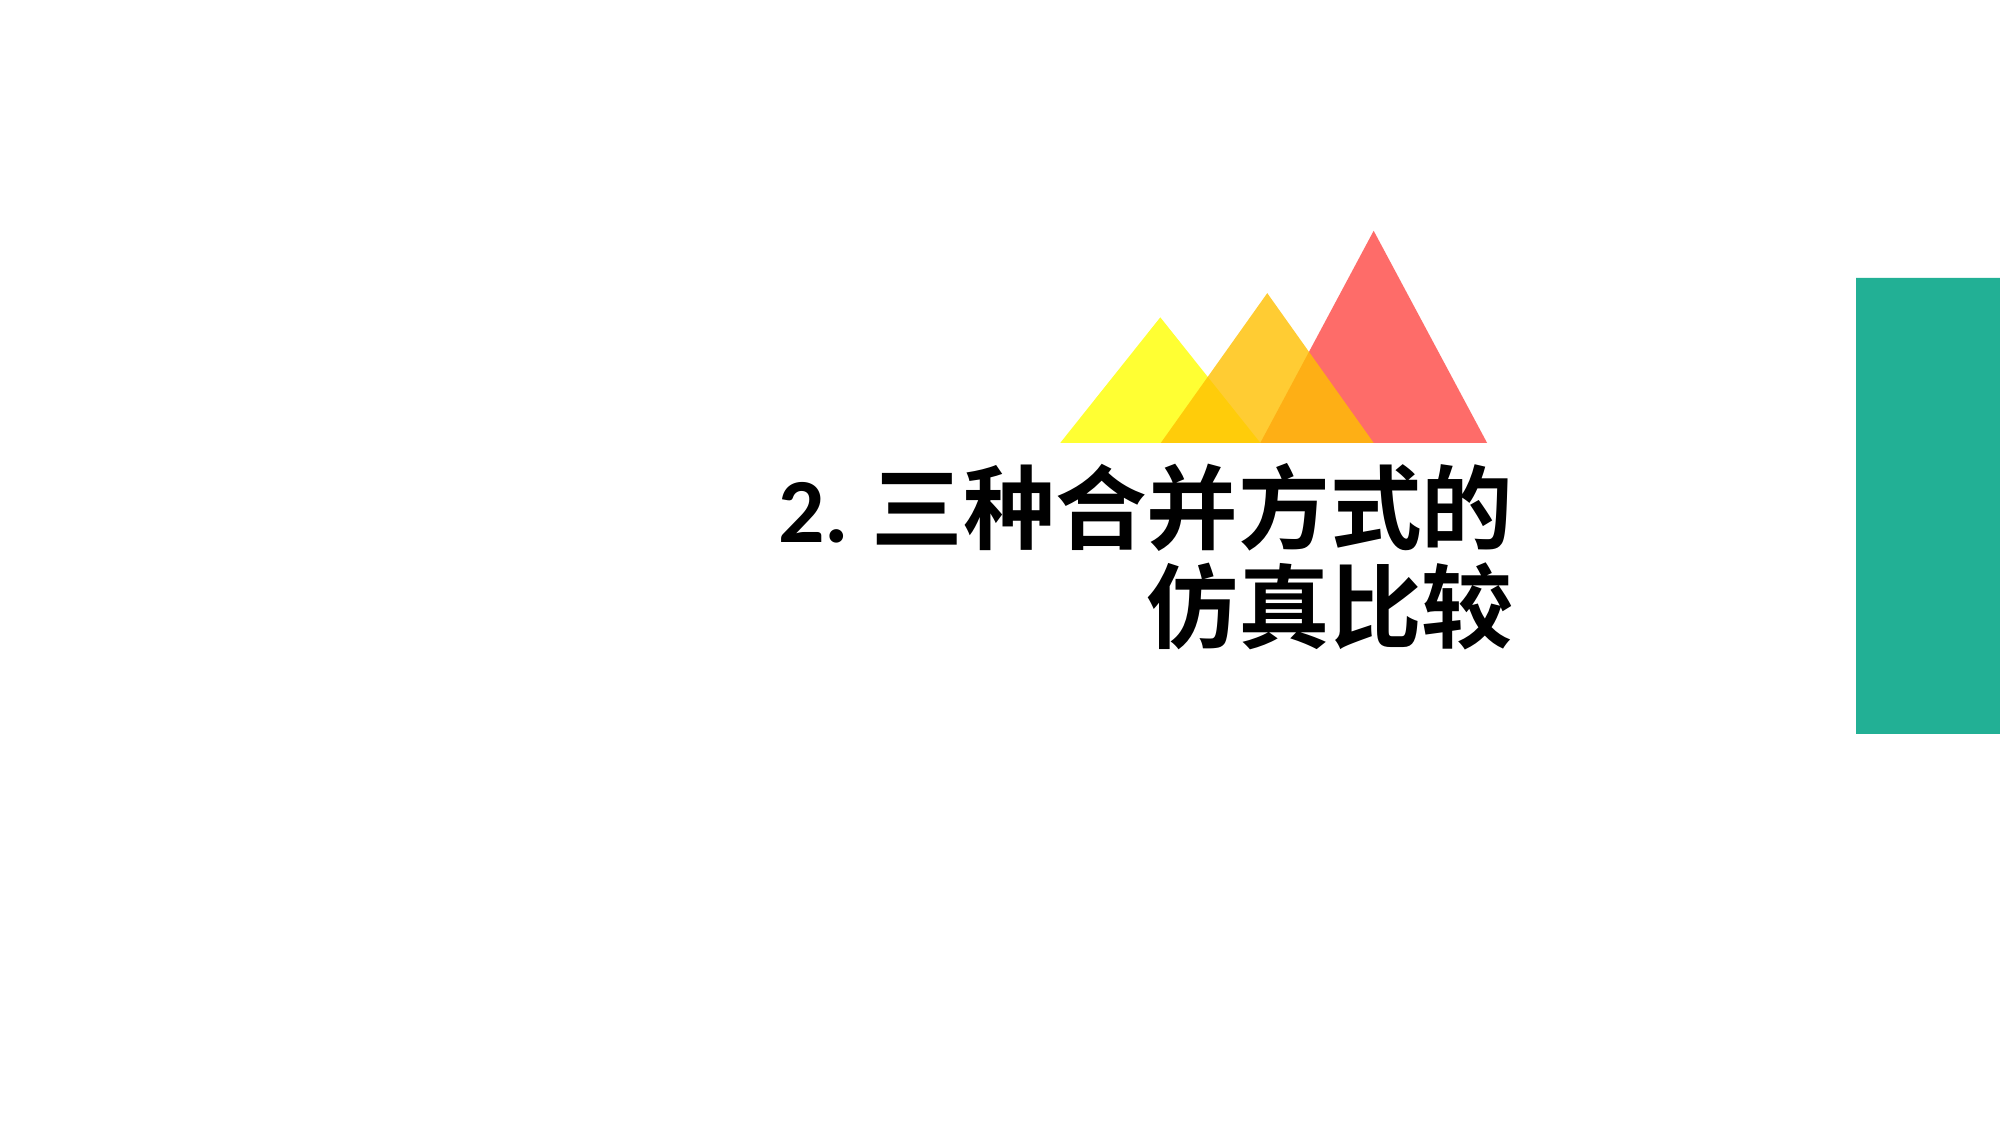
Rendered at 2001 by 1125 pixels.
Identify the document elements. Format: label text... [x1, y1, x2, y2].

list 2.三种合并方式的仿真比较 [751, 455, 1529, 566]
